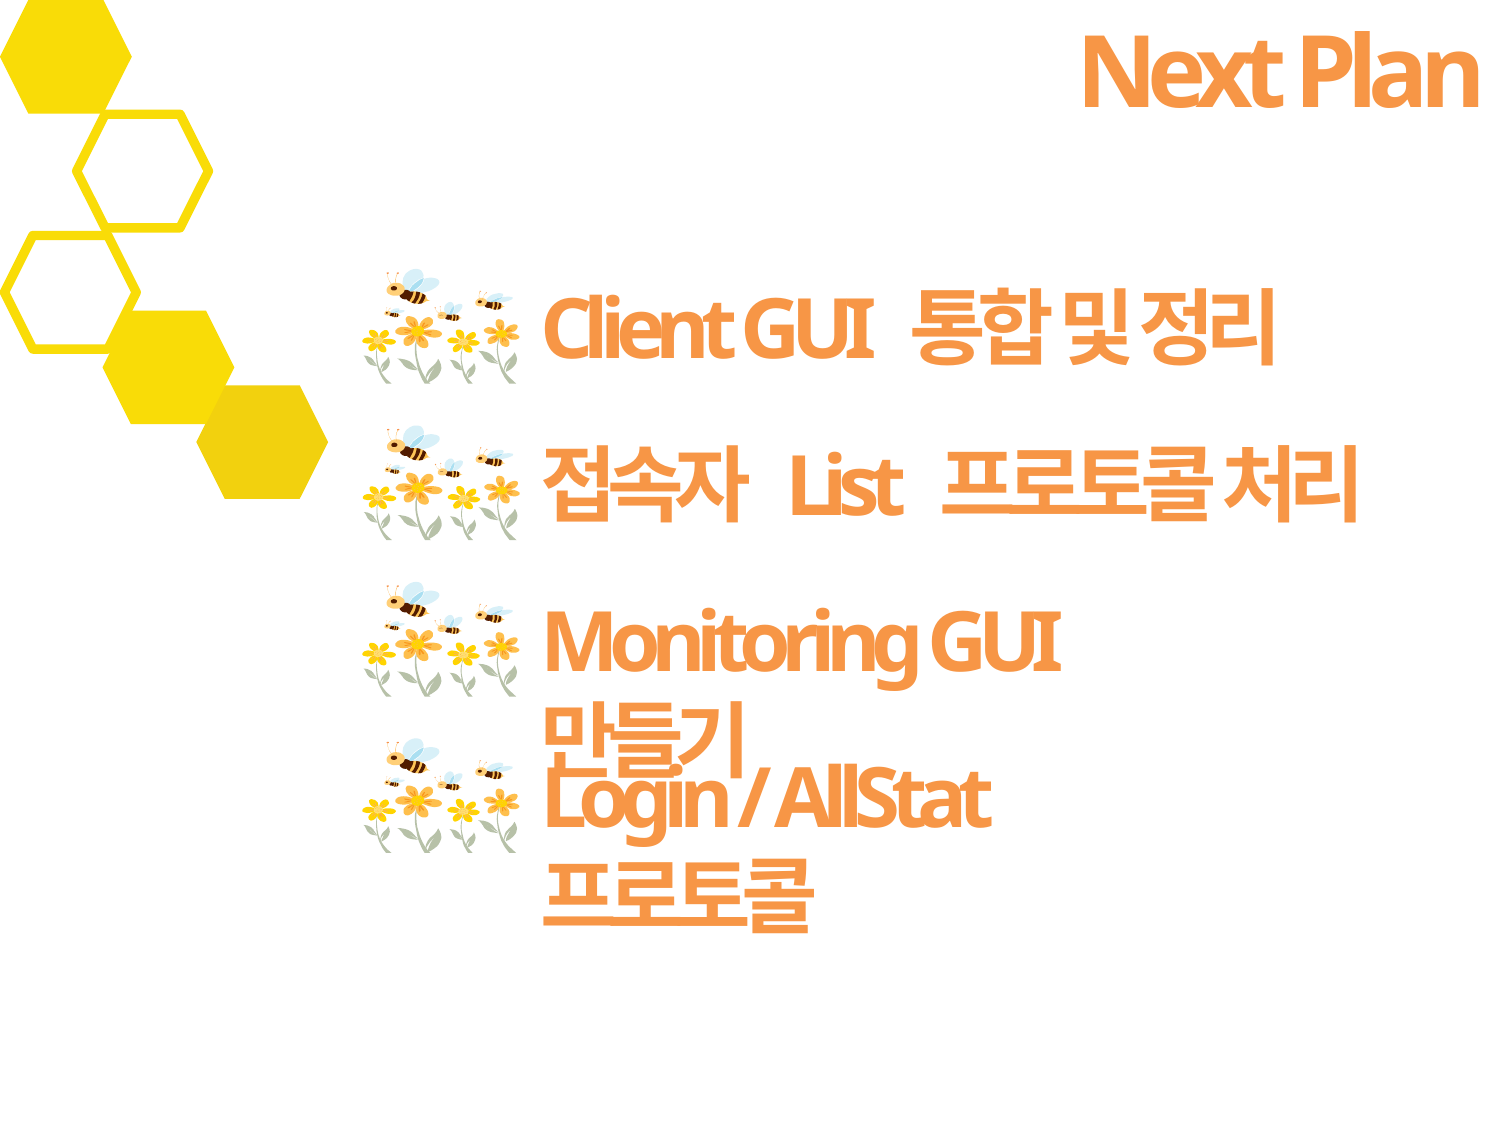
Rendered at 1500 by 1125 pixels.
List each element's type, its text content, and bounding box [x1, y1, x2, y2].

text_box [0, 0, 329, 500]
picture [359, 580, 526, 697]
text_box Next Plan [1061, 0, 1500, 135]
picture [359, 267, 526, 384]
text_box Client GUI 통합 및 정리 [526, 267, 1412, 383]
text_box 접속자 List 프로토콜 처리 [529, 424, 1435, 539]
picture [359, 423, 527, 541]
picture [359, 736, 526, 854]
text_box Login / AllStat 프로토콜 [525, 737, 1317, 952]
text_box Monitoring GUI 만들기 [525, 580, 1317, 737]
